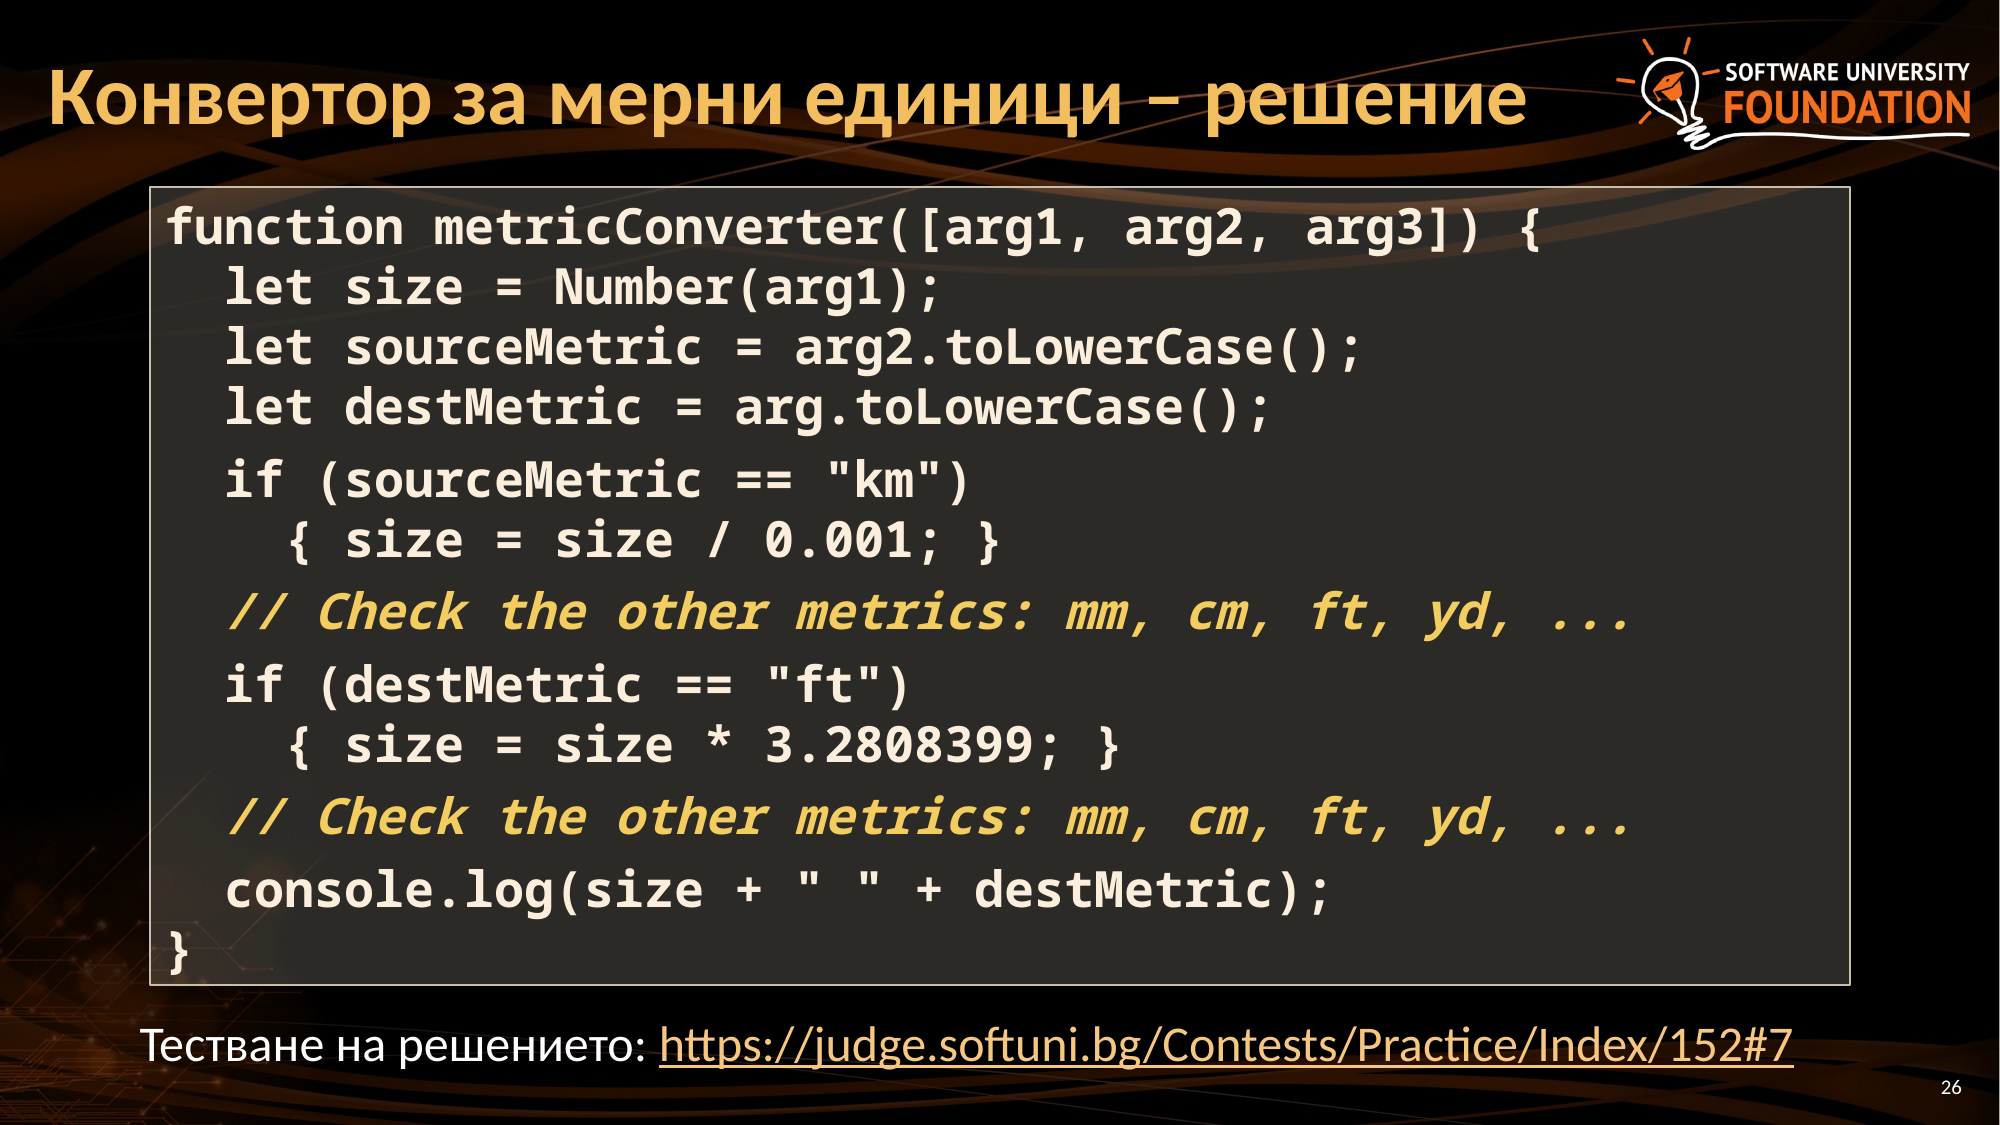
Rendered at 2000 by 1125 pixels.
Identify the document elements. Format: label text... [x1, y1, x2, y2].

slide_number 26 [1897, 1070, 1968, 1103]
text_box function metricConverter([arg1, arg2, arg3]) { let size = Number(arg1); let sourceMetric = arg2.toLowerCase(); let destMetric = arg.toLowerCase(); if (sourceMetric == "km") { size = size / 0.001; } // Check the other metrics: mm, cm, ft, yd, ... if (destMetric == "ft") { size = size * 3.2808399; } // Check the other metrics: mm, cm, ft, yd, ... console.log(size + " " + destMetric); } [149, 187, 1850, 985]
text_box Тестване на решението: https://judge.softuni.bg/Contests/Practice/Index/152#7 [124, 1004, 1875, 1080]
picture [0, 0, 2000, 1125]
title Конвертор за мерни единици – решение [30, 6, 1602, 189]
